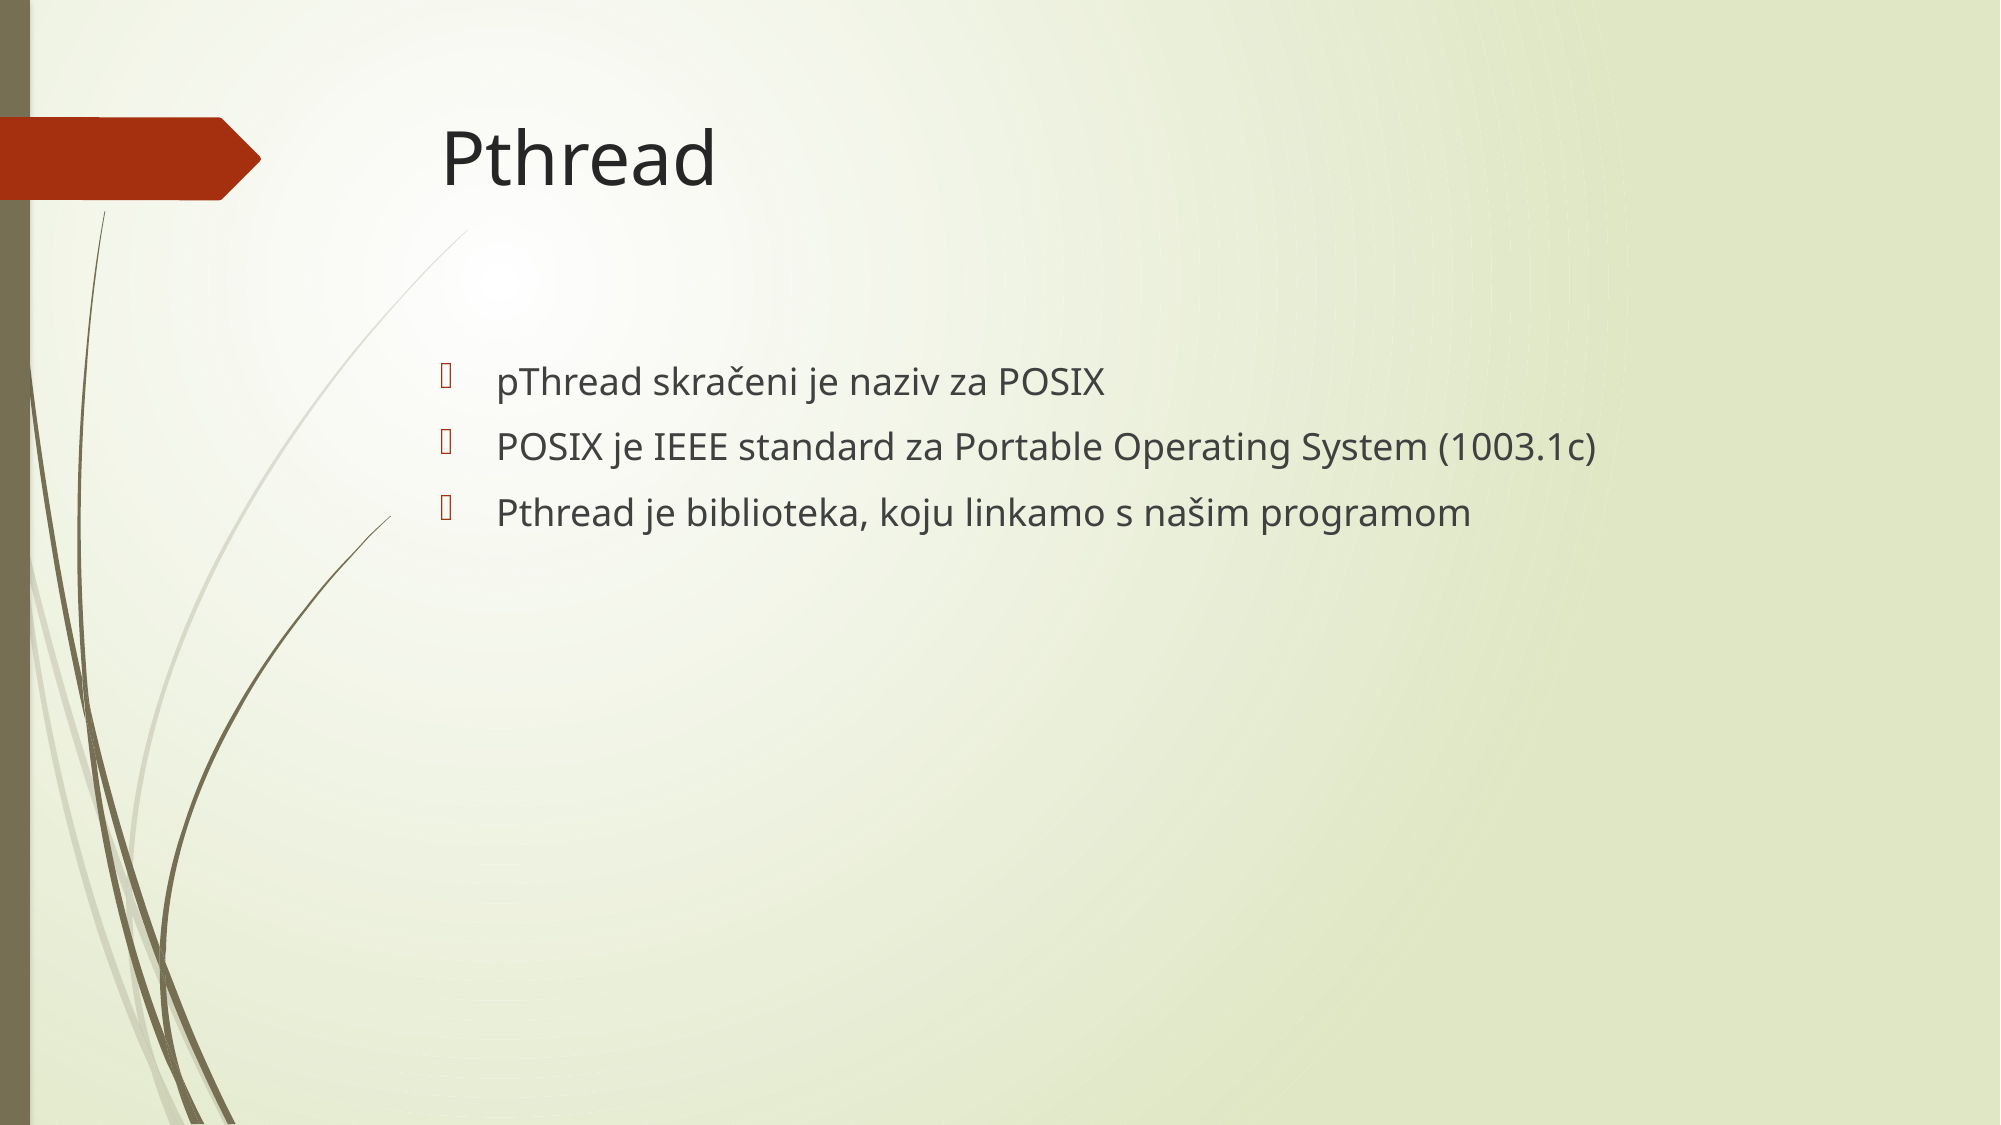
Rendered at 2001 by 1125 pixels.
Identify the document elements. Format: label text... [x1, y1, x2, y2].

list pThread skračeni je naziv za POSIX POSIX je IEEE standard za Portable Operating System (1003.1c) Pthread je biblioteka, koju linkamo s našim programom [424, 350, 1888, 970]
title Pthread [425, 102, 1888, 313]
